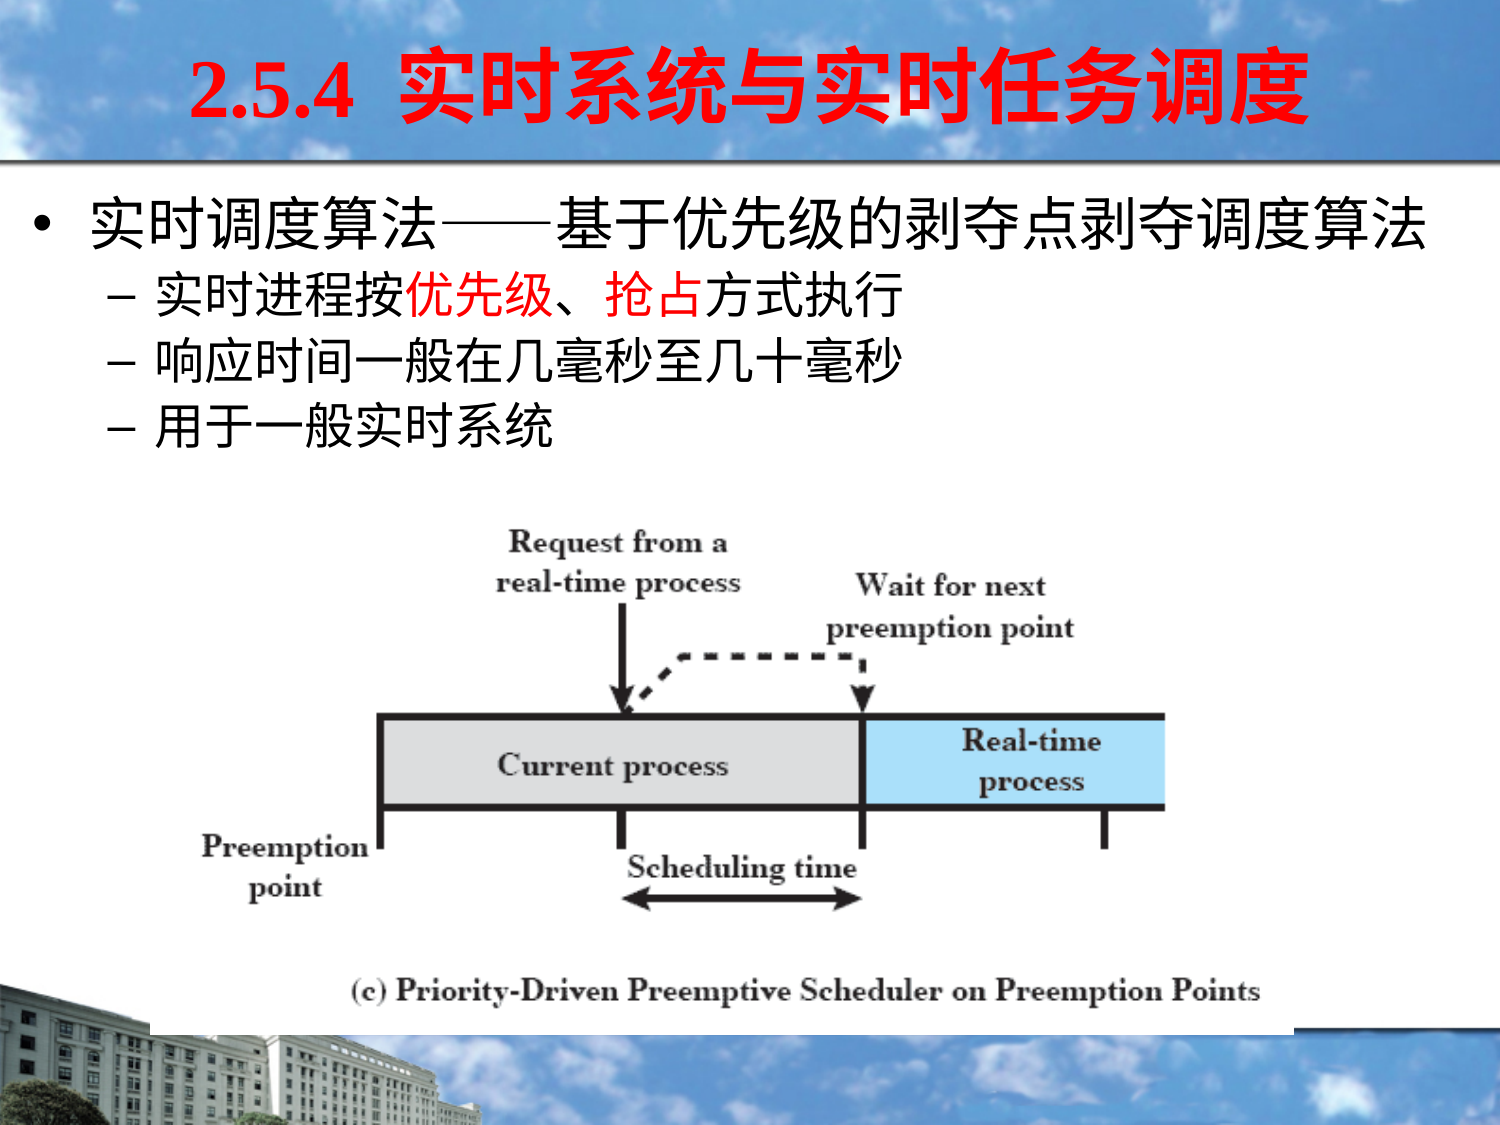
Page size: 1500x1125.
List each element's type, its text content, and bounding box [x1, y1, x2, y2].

title 2.5.4 实时系统与实时任务调度 [75, 7, 1425, 161]
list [149, 509, 1294, 1036]
list 实时调度算法——基于优先级的剥夺点剥夺调度算法 实时进程按优先级、抢占方式执行 响应时间一般在几毫秒至几十毫秒 用于一般实时系统 [17, 172, 1459, 916]
picture [0, 0, 1500, 1125]
